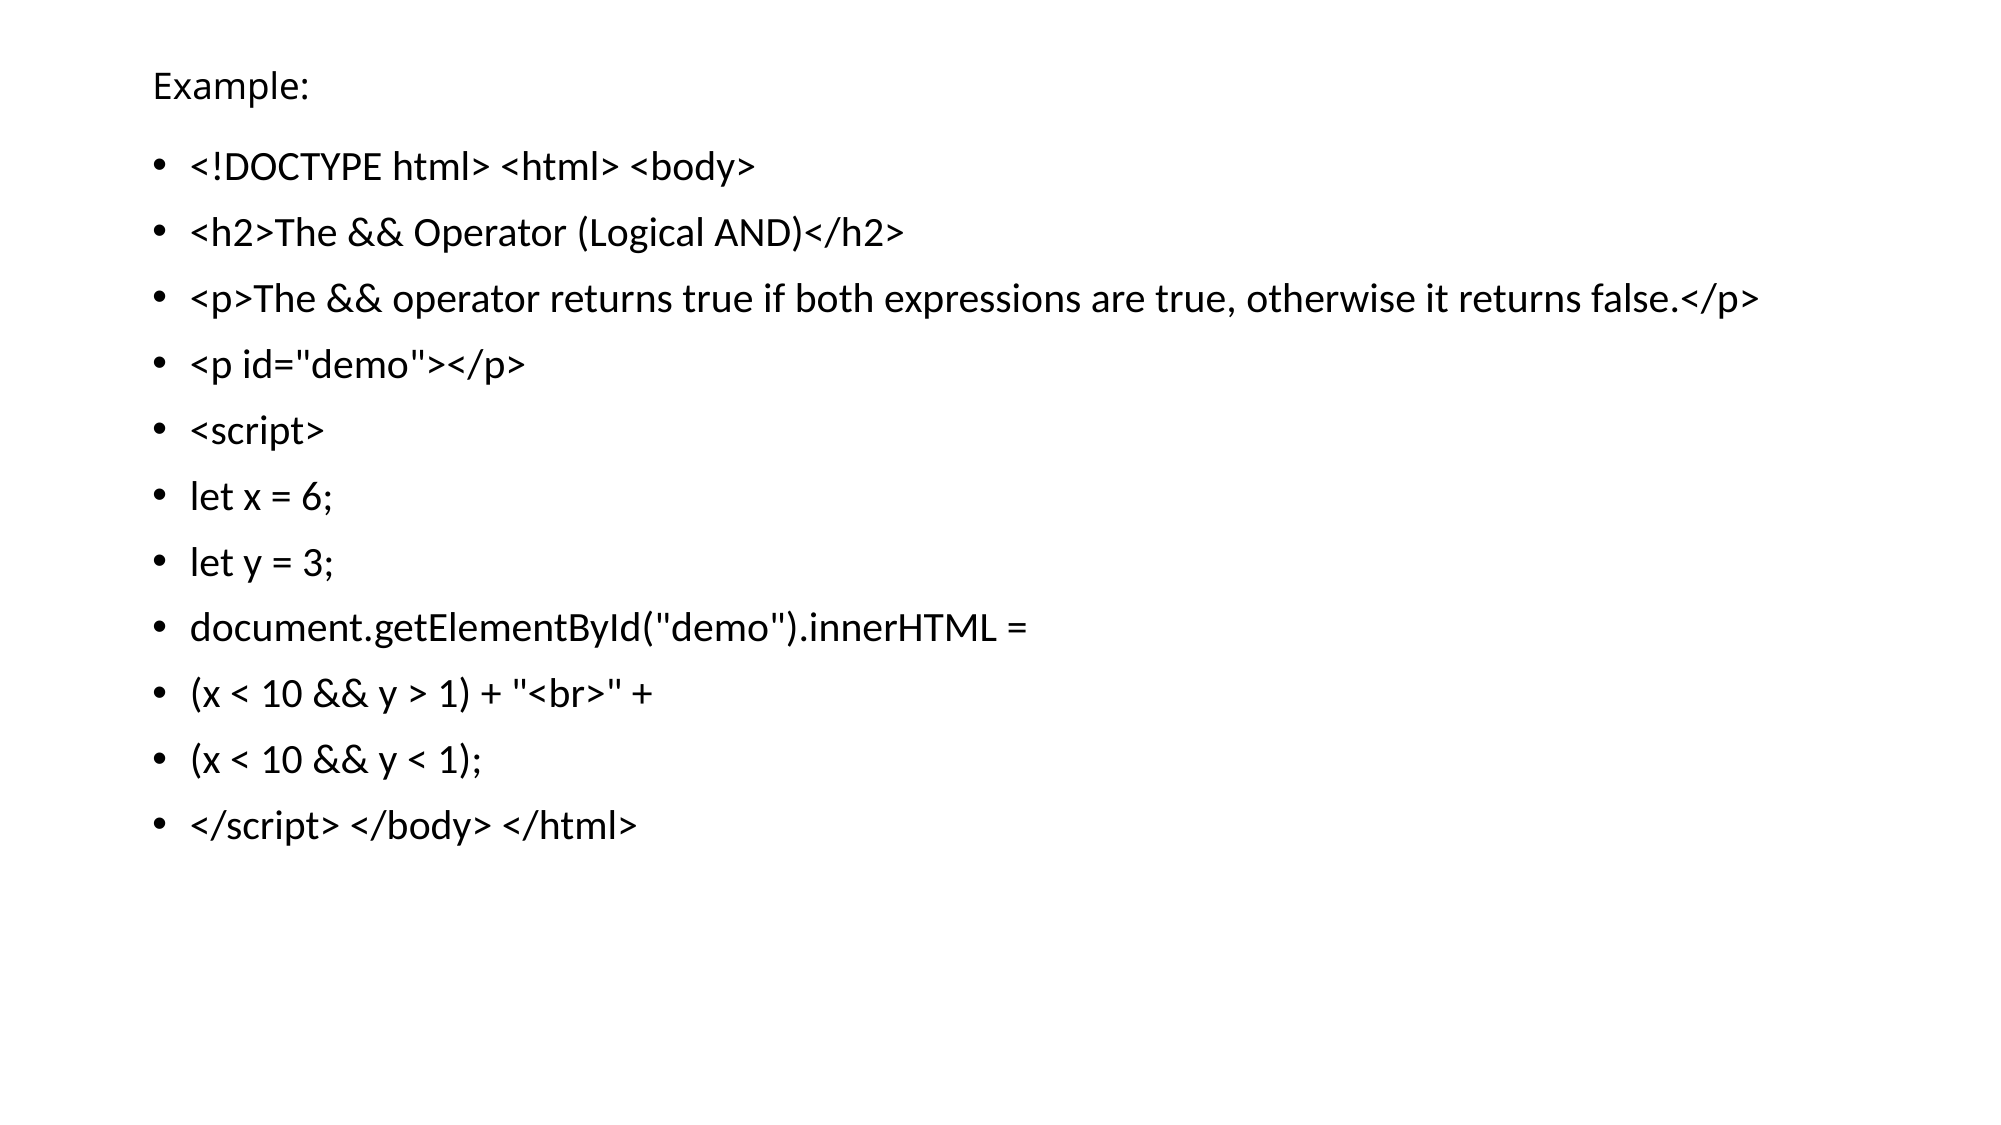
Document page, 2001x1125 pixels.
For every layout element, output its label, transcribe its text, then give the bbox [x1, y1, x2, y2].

list <!DOCTYPE html> <html> <body> <h2>The && Operator (Logical AND)</h2> <p>The && operator returns true if both expressions are true, otherwise it returns false.</p> <p id="demo"></p> <script> let x = 6; let y = 3; document.getElementById("demo").innerHTML = (x < 10 && y > 1) + "<br>" + (x < 10 && y < 1); </script> </body> </html> [137, 137, 1863, 1014]
title Example: [137, 59, 1863, 115]
